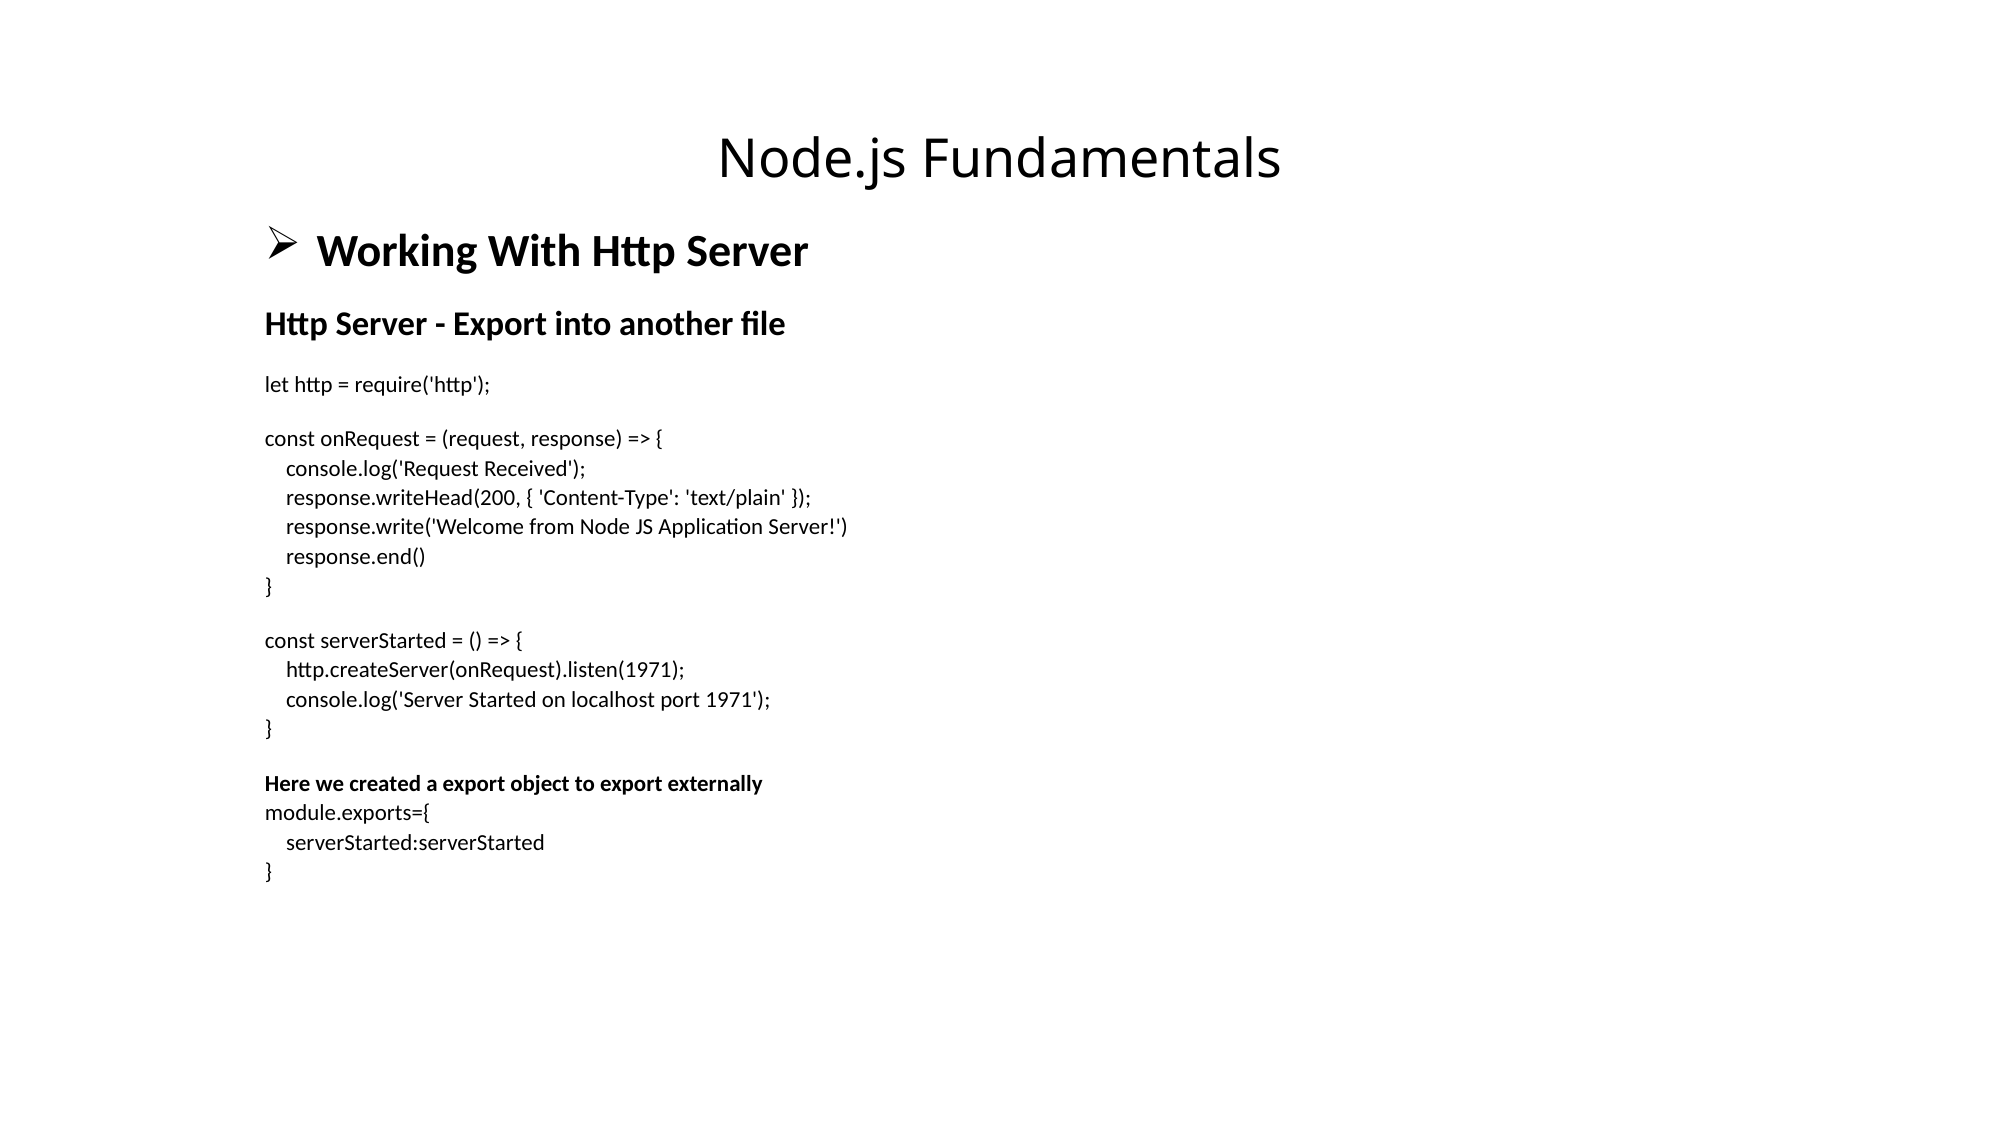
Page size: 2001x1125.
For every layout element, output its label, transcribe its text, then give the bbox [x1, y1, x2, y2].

subtitle Working With Http Server Http Server - Export into another file let http = require('http'); const onRequest = (request, response) => { console.log('Request Received'); response.writeHead(200, { 'Content-Type': 'text/plain' }); response.write('Welcome from Node JS Application Server!') response.end() } const serverStarted = () => { http.createServer(onRequest).listen(1971); console.log('Server Started on localhost port 1971'); } Here we created a export object to export externally module.exports={ serverStarted:serverStarted } [249, 219, 1750, 1072]
title Node.js Fundamentals [249, 63, 1750, 197]
